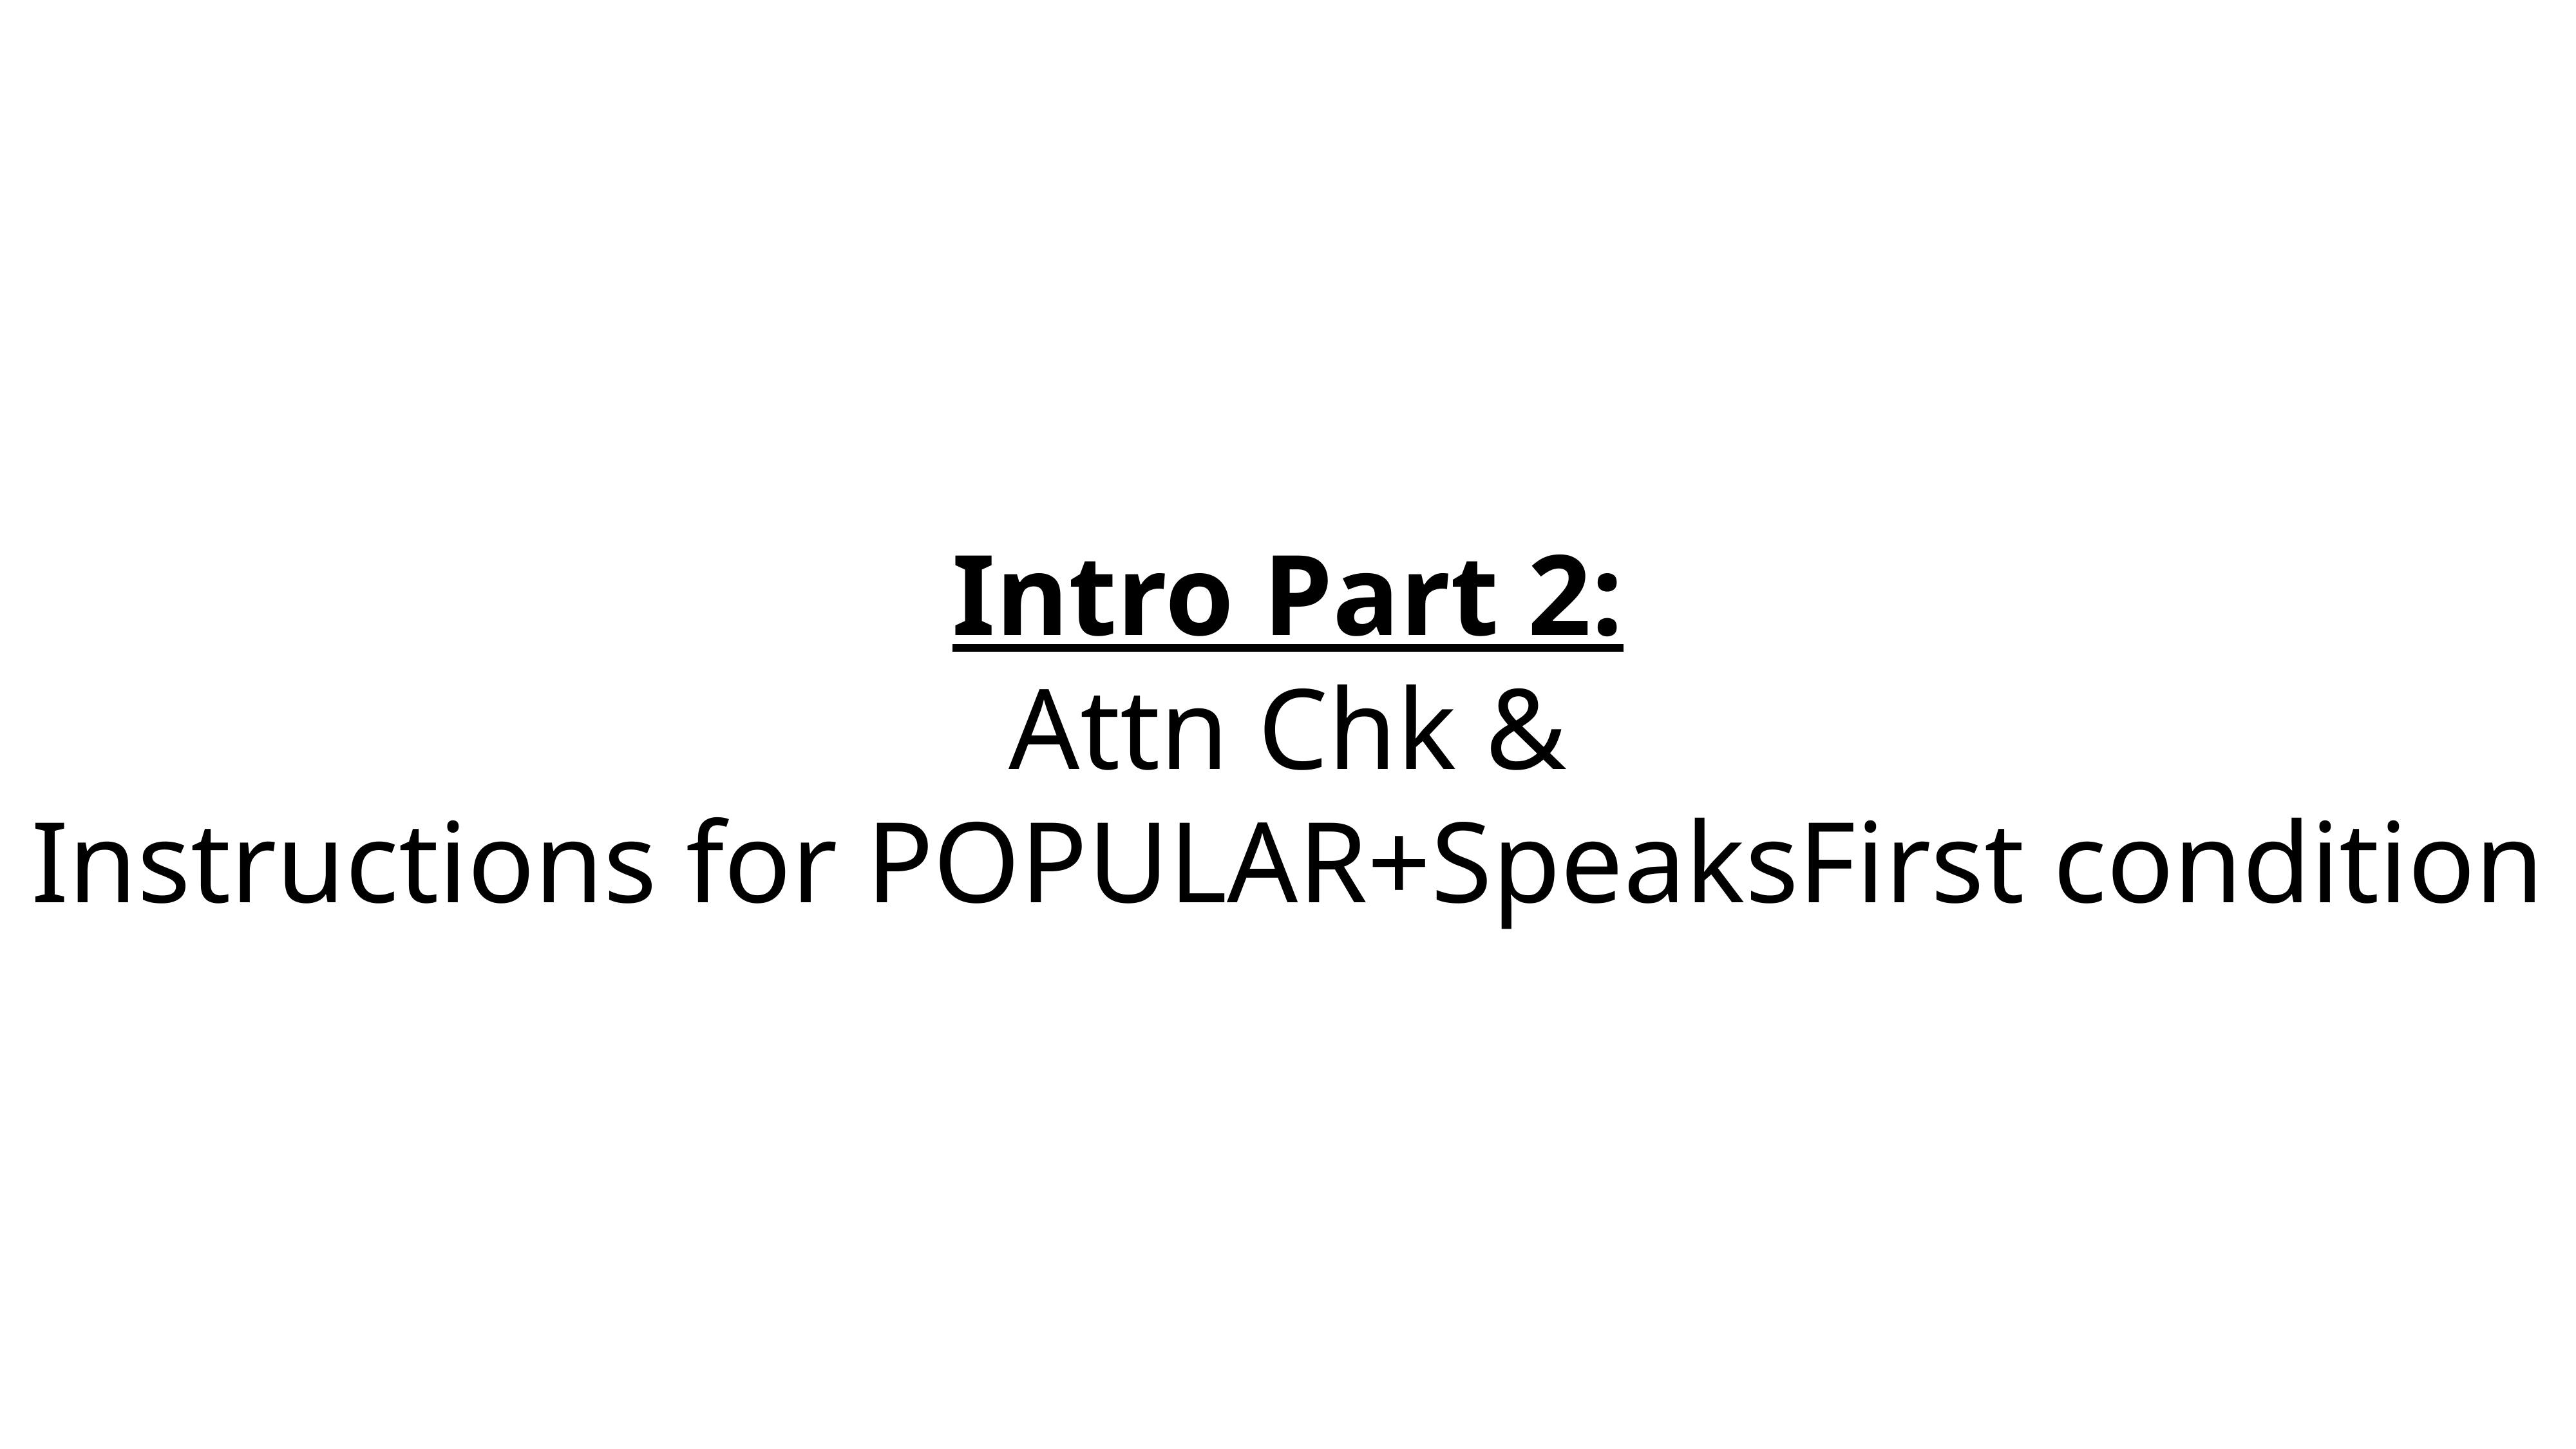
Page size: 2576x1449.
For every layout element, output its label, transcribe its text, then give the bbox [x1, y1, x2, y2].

title Intro Part 2: Attn Chk & Instructions for POPULAR+SpeaksFirst condition [13, 478, 2563, 971]
